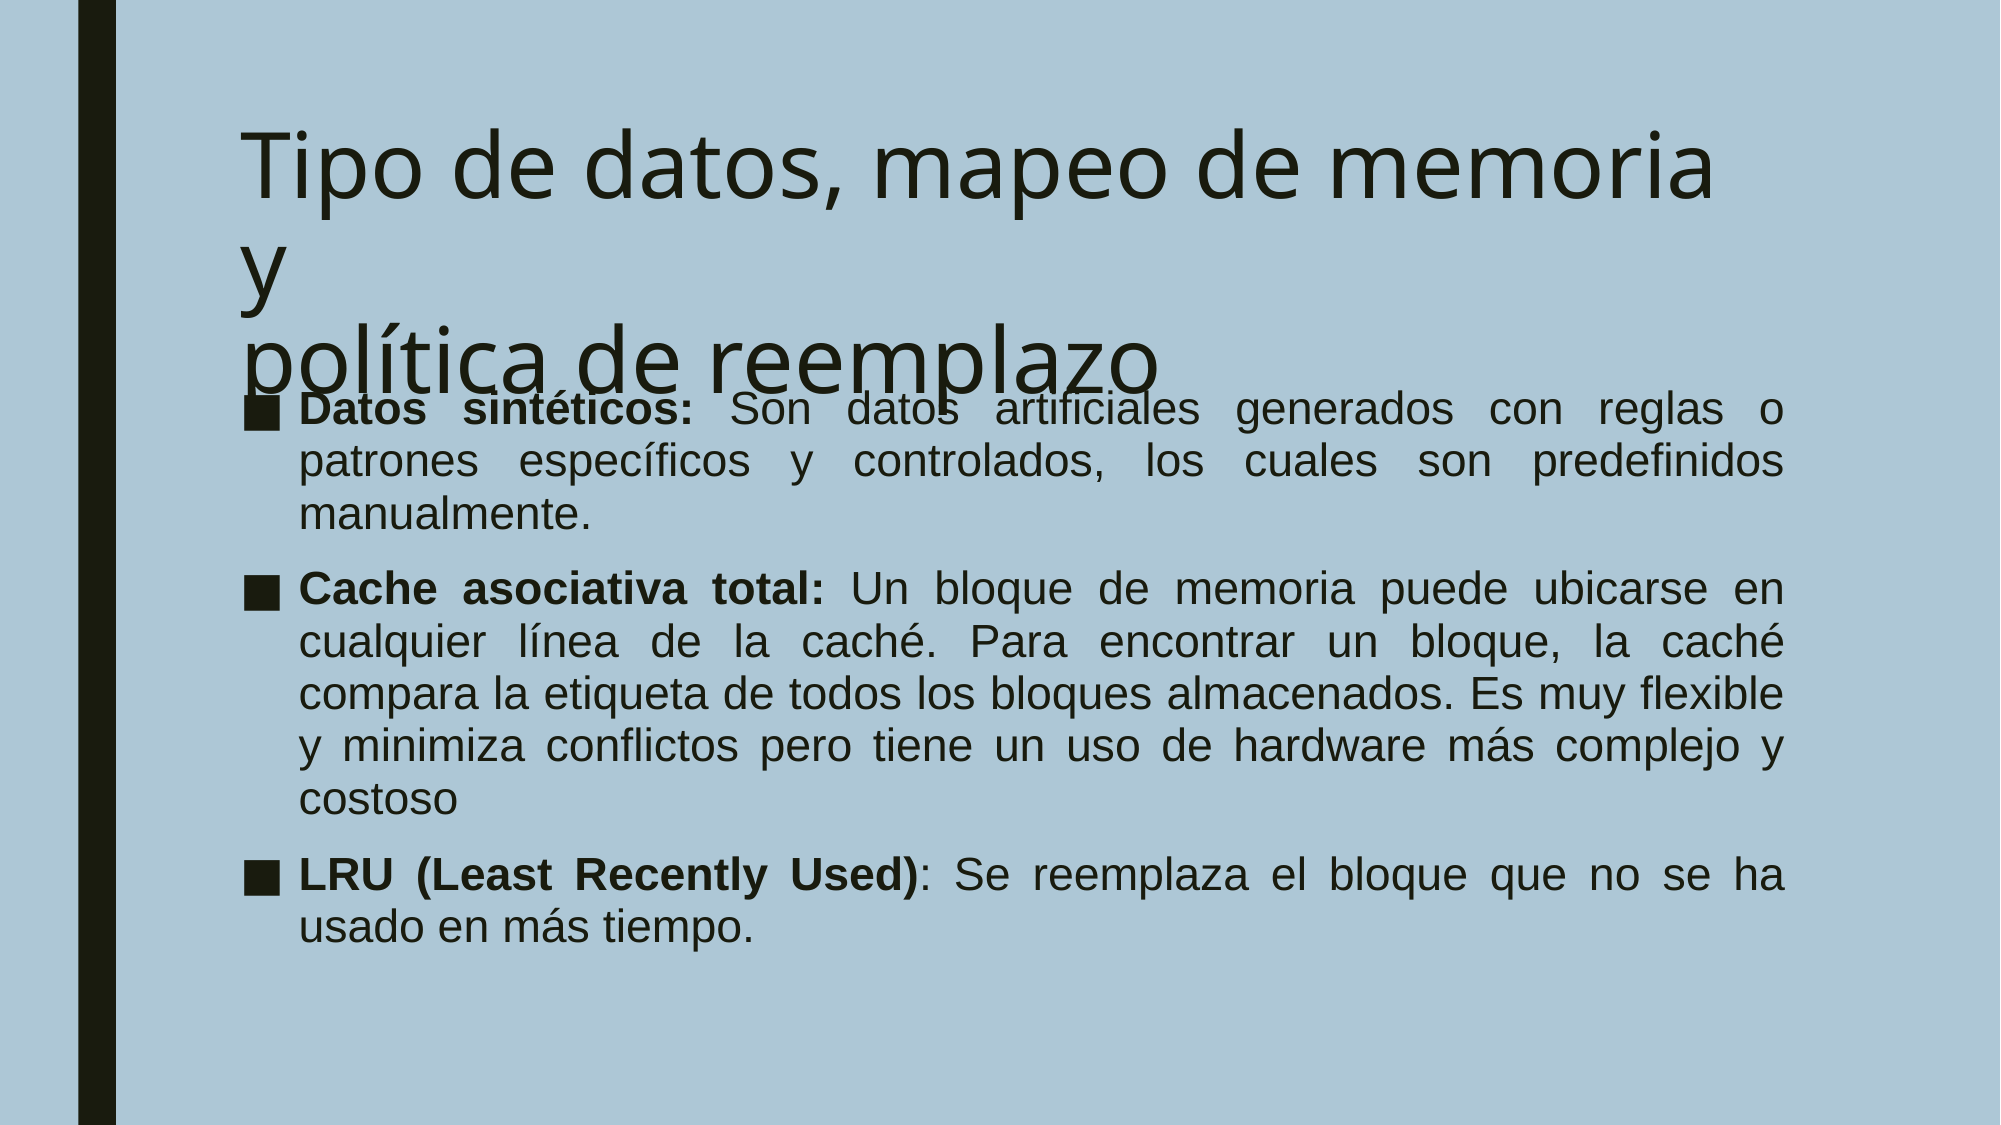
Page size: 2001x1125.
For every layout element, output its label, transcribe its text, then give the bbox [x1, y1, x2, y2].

title Tipo de datos, mapeo de memoria y política de reemplazo [225, 112, 1800, 357]
list Datos sintéticos: Son datos artificiales generados con reglas o patrones específicos y controlados, los cuales son predefinidos manualmente. Cache asociativa total: Un bloque de memoria puede ubicarse en cualquier línea de la caché. Para encontrar un bloque, la caché compara la etiqueta de todos los bloques almacenados. Es muy flexible y minimiza conflictos pero tiene un uso de hardware más complejo y costoso LRU (Least Recently Used): Se reemplaza el bloque que no se ha usado en más tiempo. [225, 375, 1800, 963]
